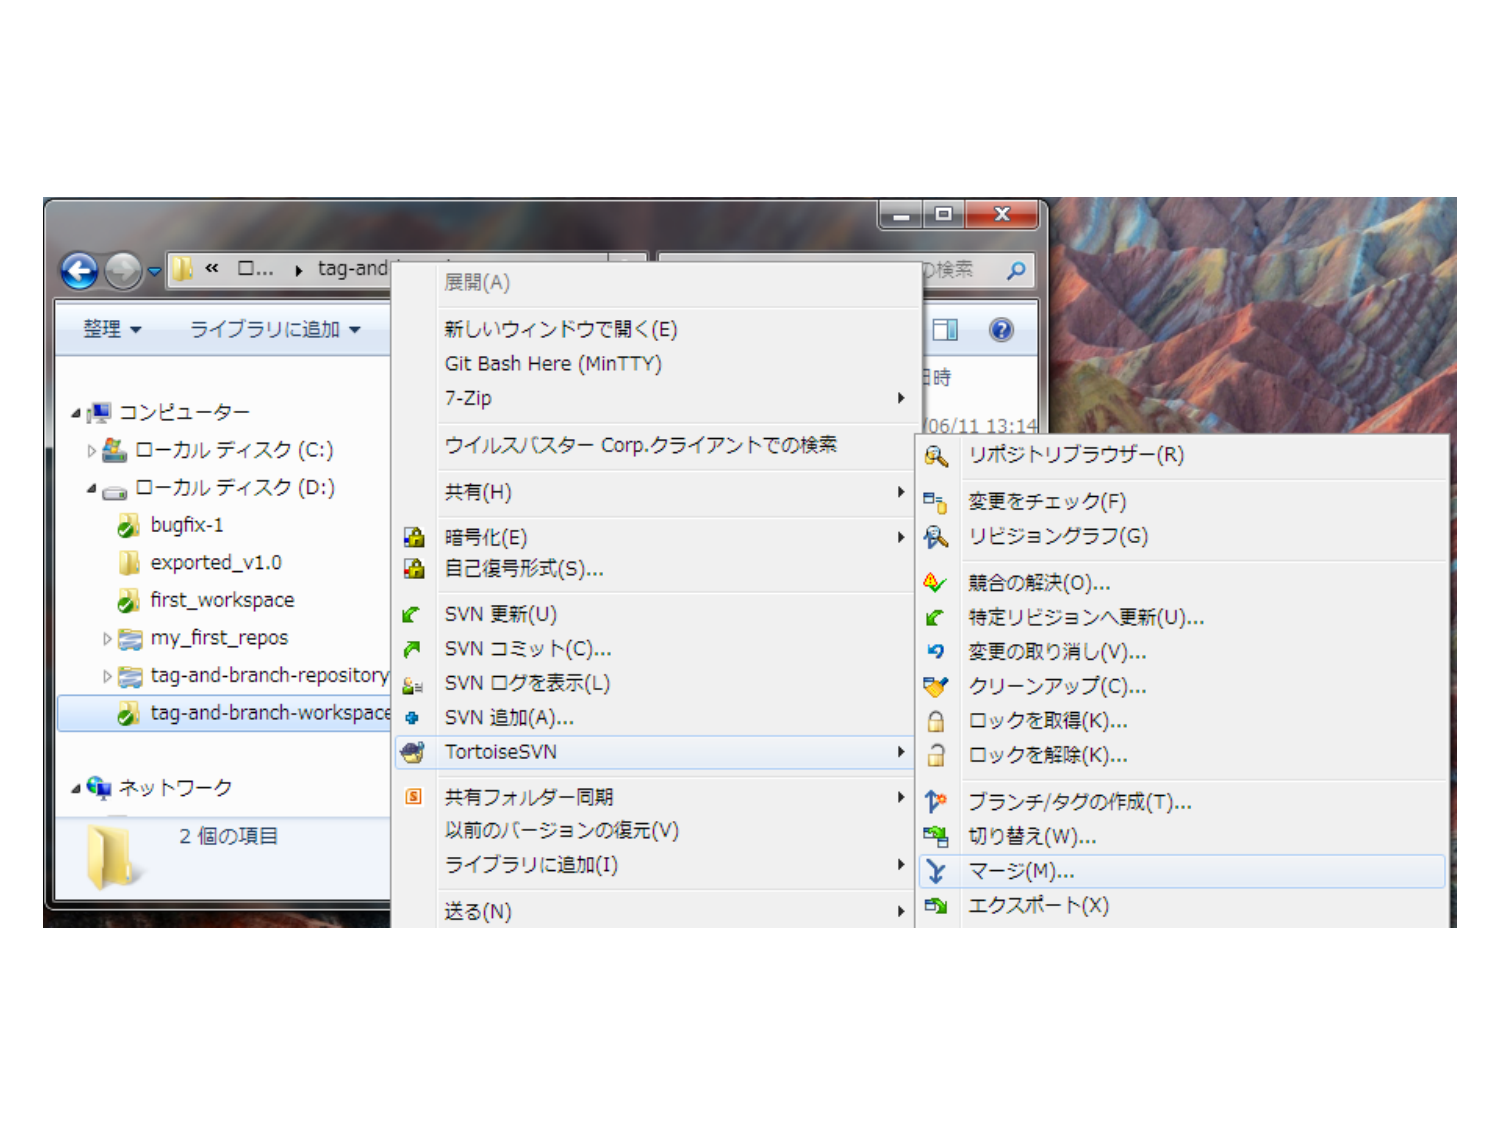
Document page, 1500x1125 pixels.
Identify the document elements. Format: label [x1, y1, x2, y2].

picture [43, 197, 1457, 928]
